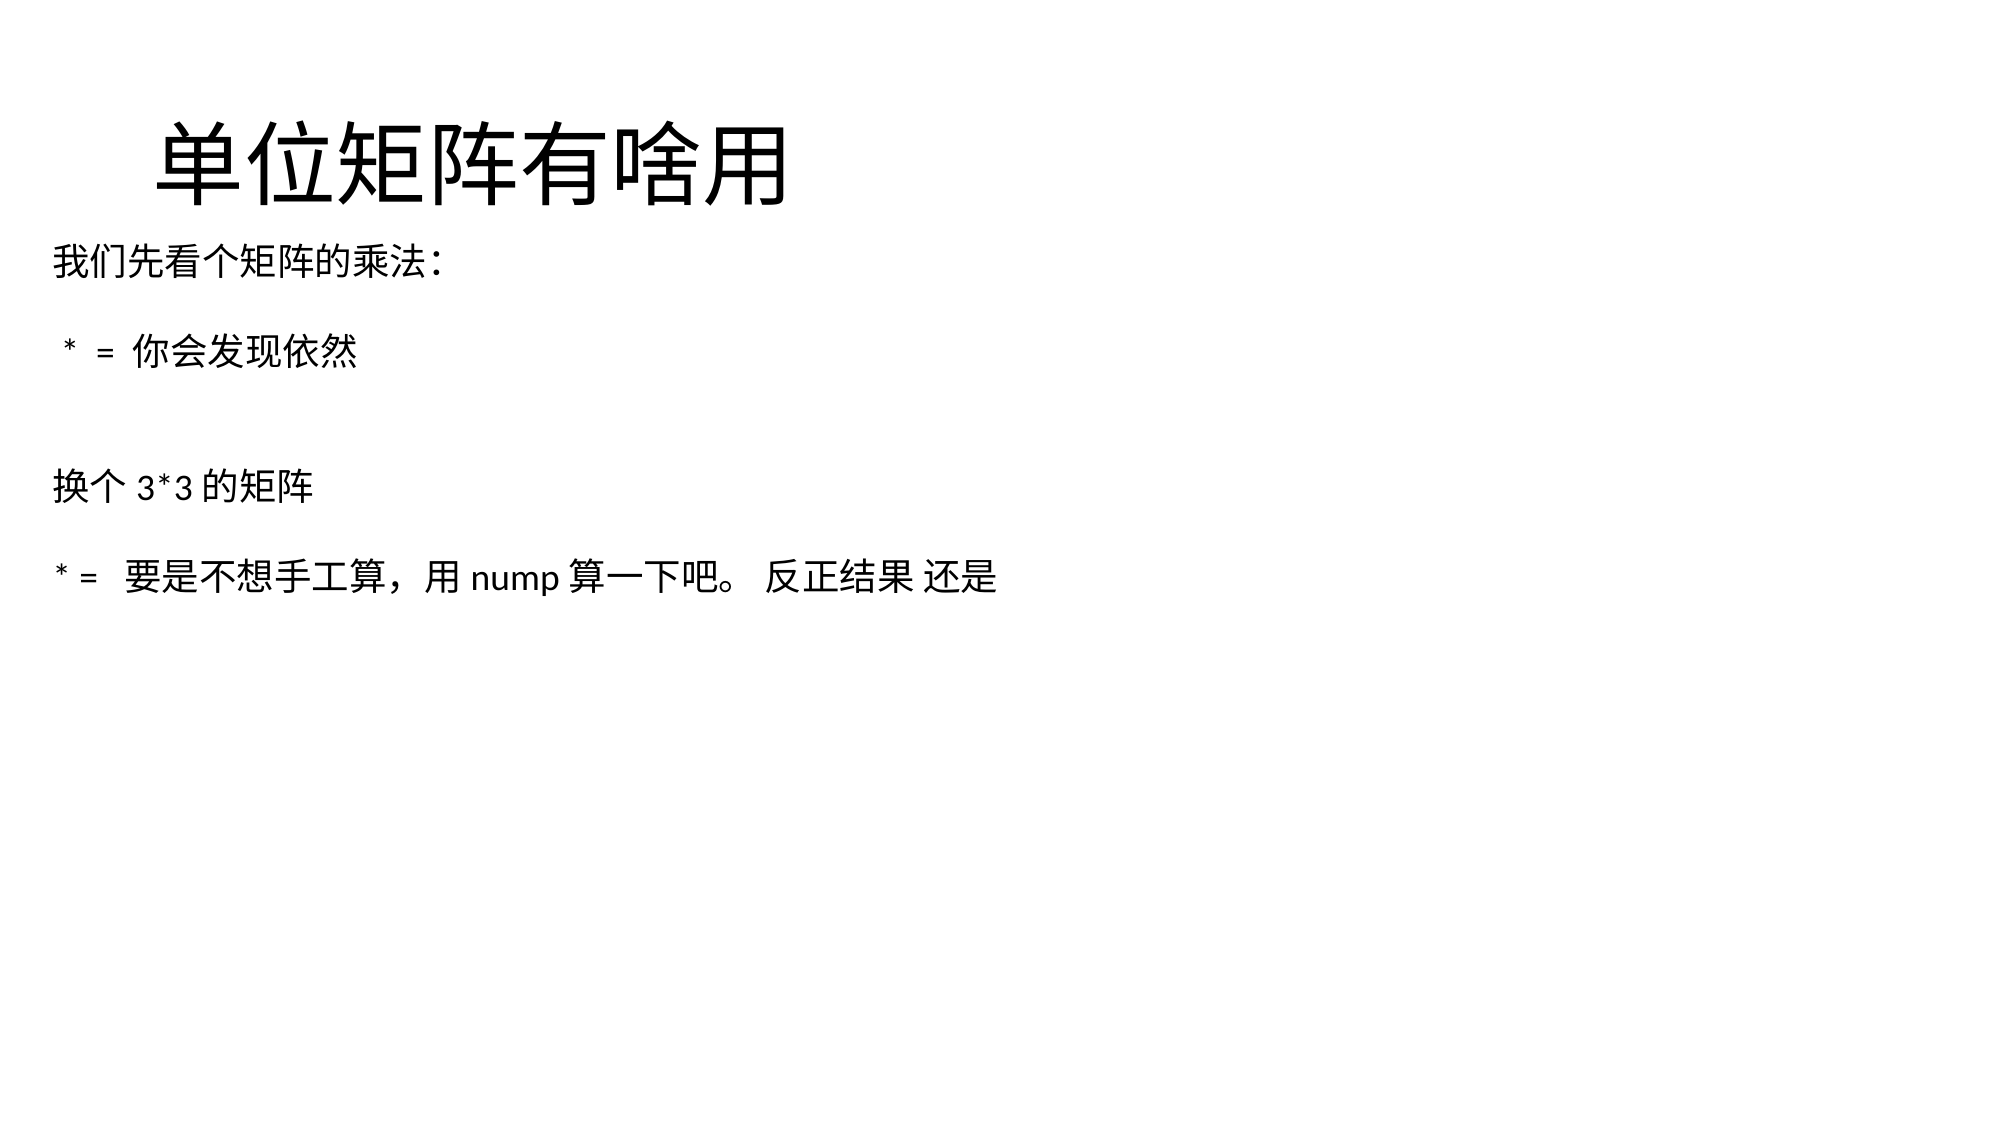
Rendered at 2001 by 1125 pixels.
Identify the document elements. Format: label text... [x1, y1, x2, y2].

title 单位矩阵有啥用 [137, 59, 1863, 278]
